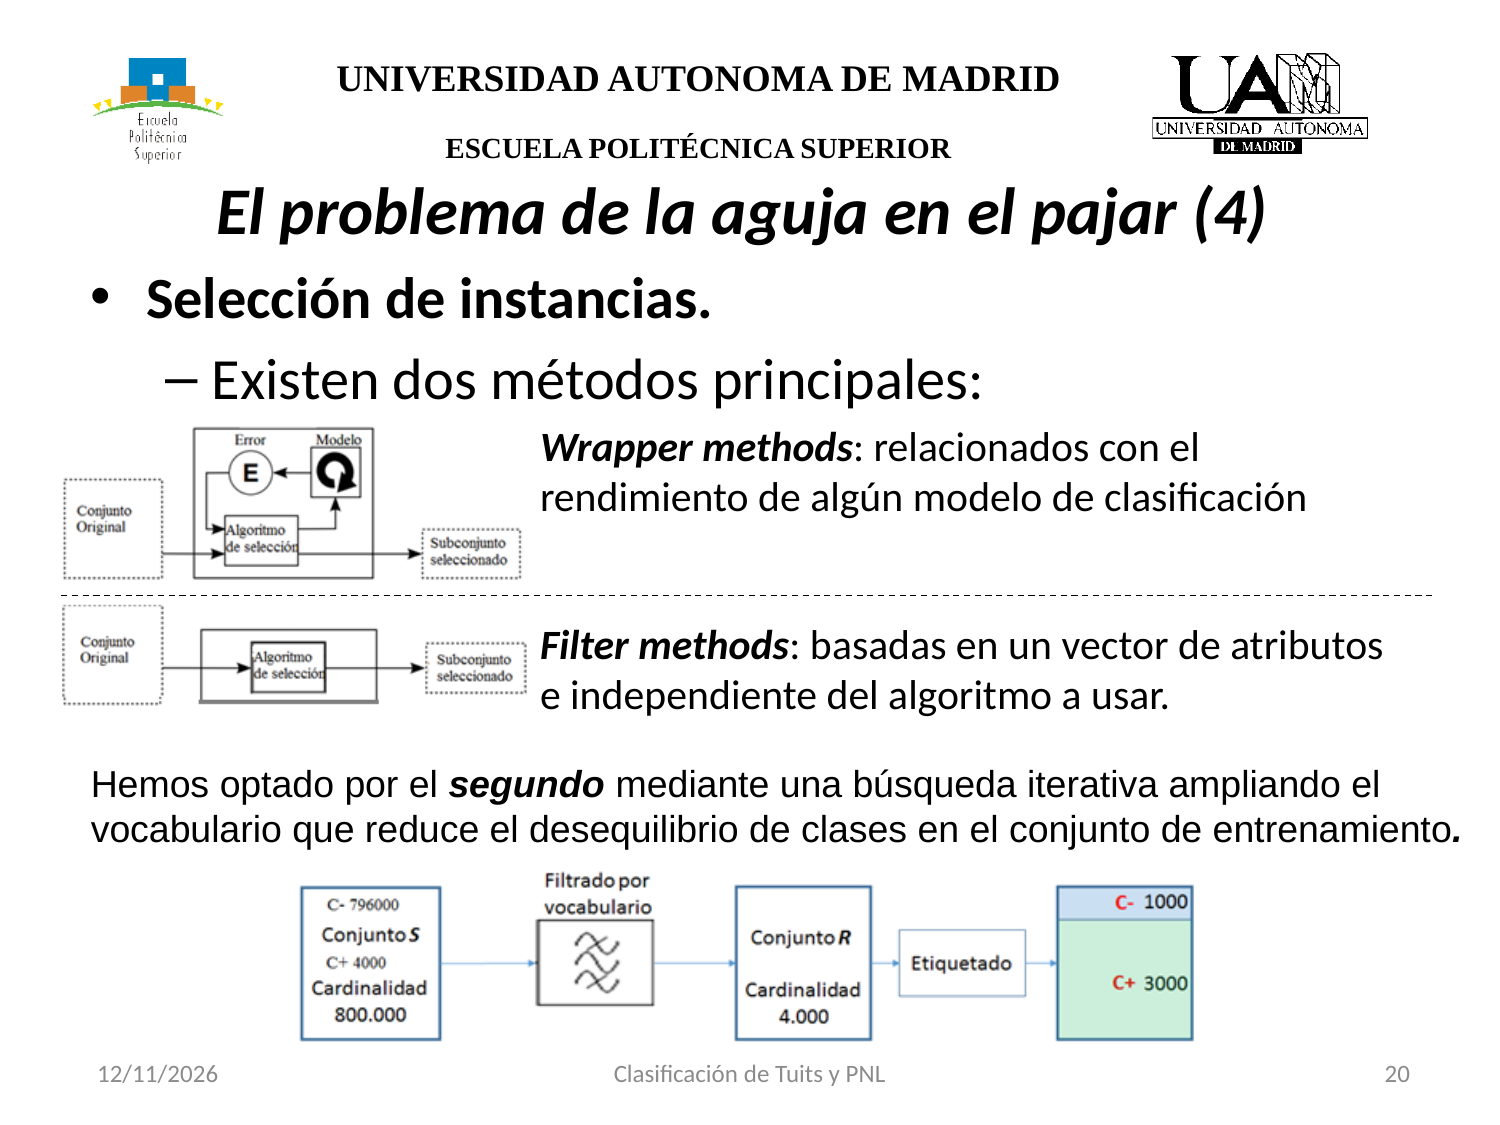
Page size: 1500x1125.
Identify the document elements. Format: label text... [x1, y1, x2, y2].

list El problema de la aguja en el pajar (4) Selección de instancias. Existen dos métodos principales: Wrapper methods: relacionados con el rendimiento de algún modelo de clasificación Filter methods: basadas en un vector de atributos e independiente del algoritmo a usar. [74, 604, 1426, 904]
picture [60, 598, 531, 717]
footer Clasificación de Tuits y PNL [512, 1052, 988, 1103]
picture [297, 859, 1202, 1043]
picture [60, 420, 531, 593]
picture [153, 75, 163, 84]
text_box Hemos optado por el segundo mediante una búsqueda iterativa ampliando el vocabulario que reduce el desequilibrio de clases en el conjunto de entrenamiento. [76, 753, 1478, 858]
picture [1148, 46, 1372, 160]
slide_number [82, 1042, 432, 1103]
slide_number 20 [1074, 1042, 1425, 1103]
list El problema de la aguja en el pajar (4) Selección de instancias. Existen dos métodos principales: Wrapper methods: relacionados con el rendimiento de algún modelo de clasificación Filter methods: basadas en un vector de atributos e independiente del algoritmo a usar. [74, 160, 1426, 594]
picture [93, 58, 223, 160]
